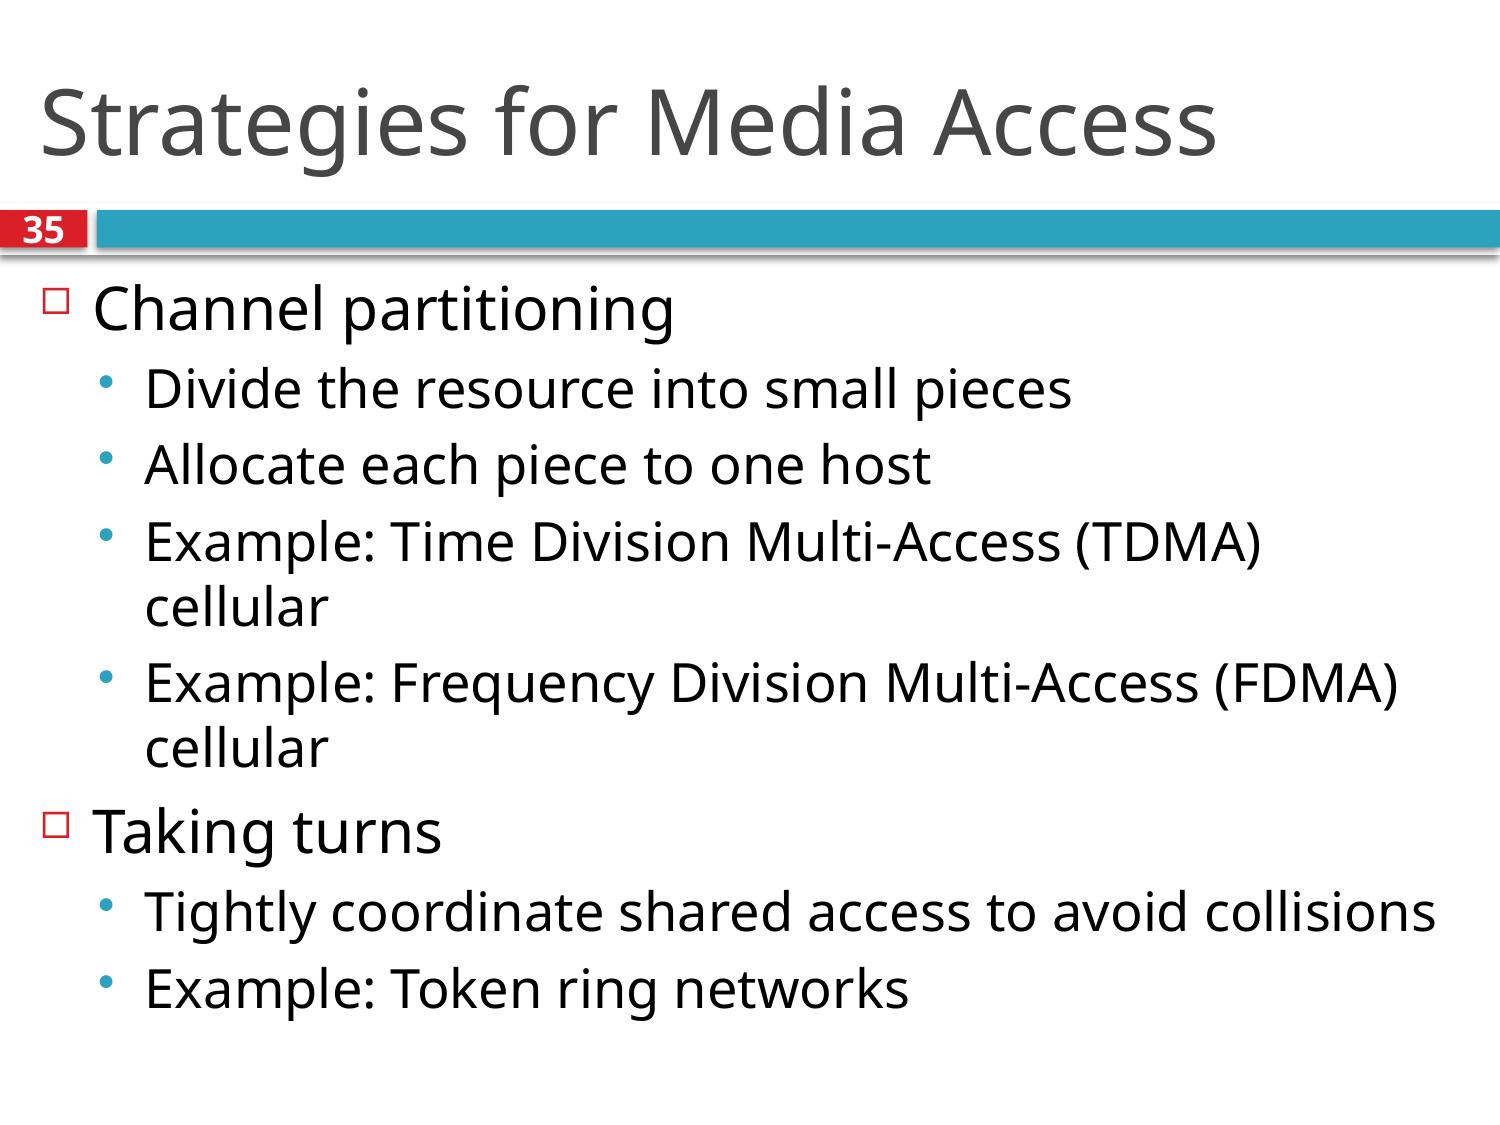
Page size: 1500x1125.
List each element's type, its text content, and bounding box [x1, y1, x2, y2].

slide_number 35 [0, 206, 88, 257]
list Channel partitioning Divide the resource into small pieces Allocate each piece to one host Example: Time Division Multi-Access (TDMA) cellular Example: Frequency Division Multi-Access (FDMA) cellular Taking turns Tightly coordinate shared access to avoid collisions Example: Token ring networks [24, 262, 1475, 1100]
title Strategies for Media Access [24, 37, 1475, 200]
